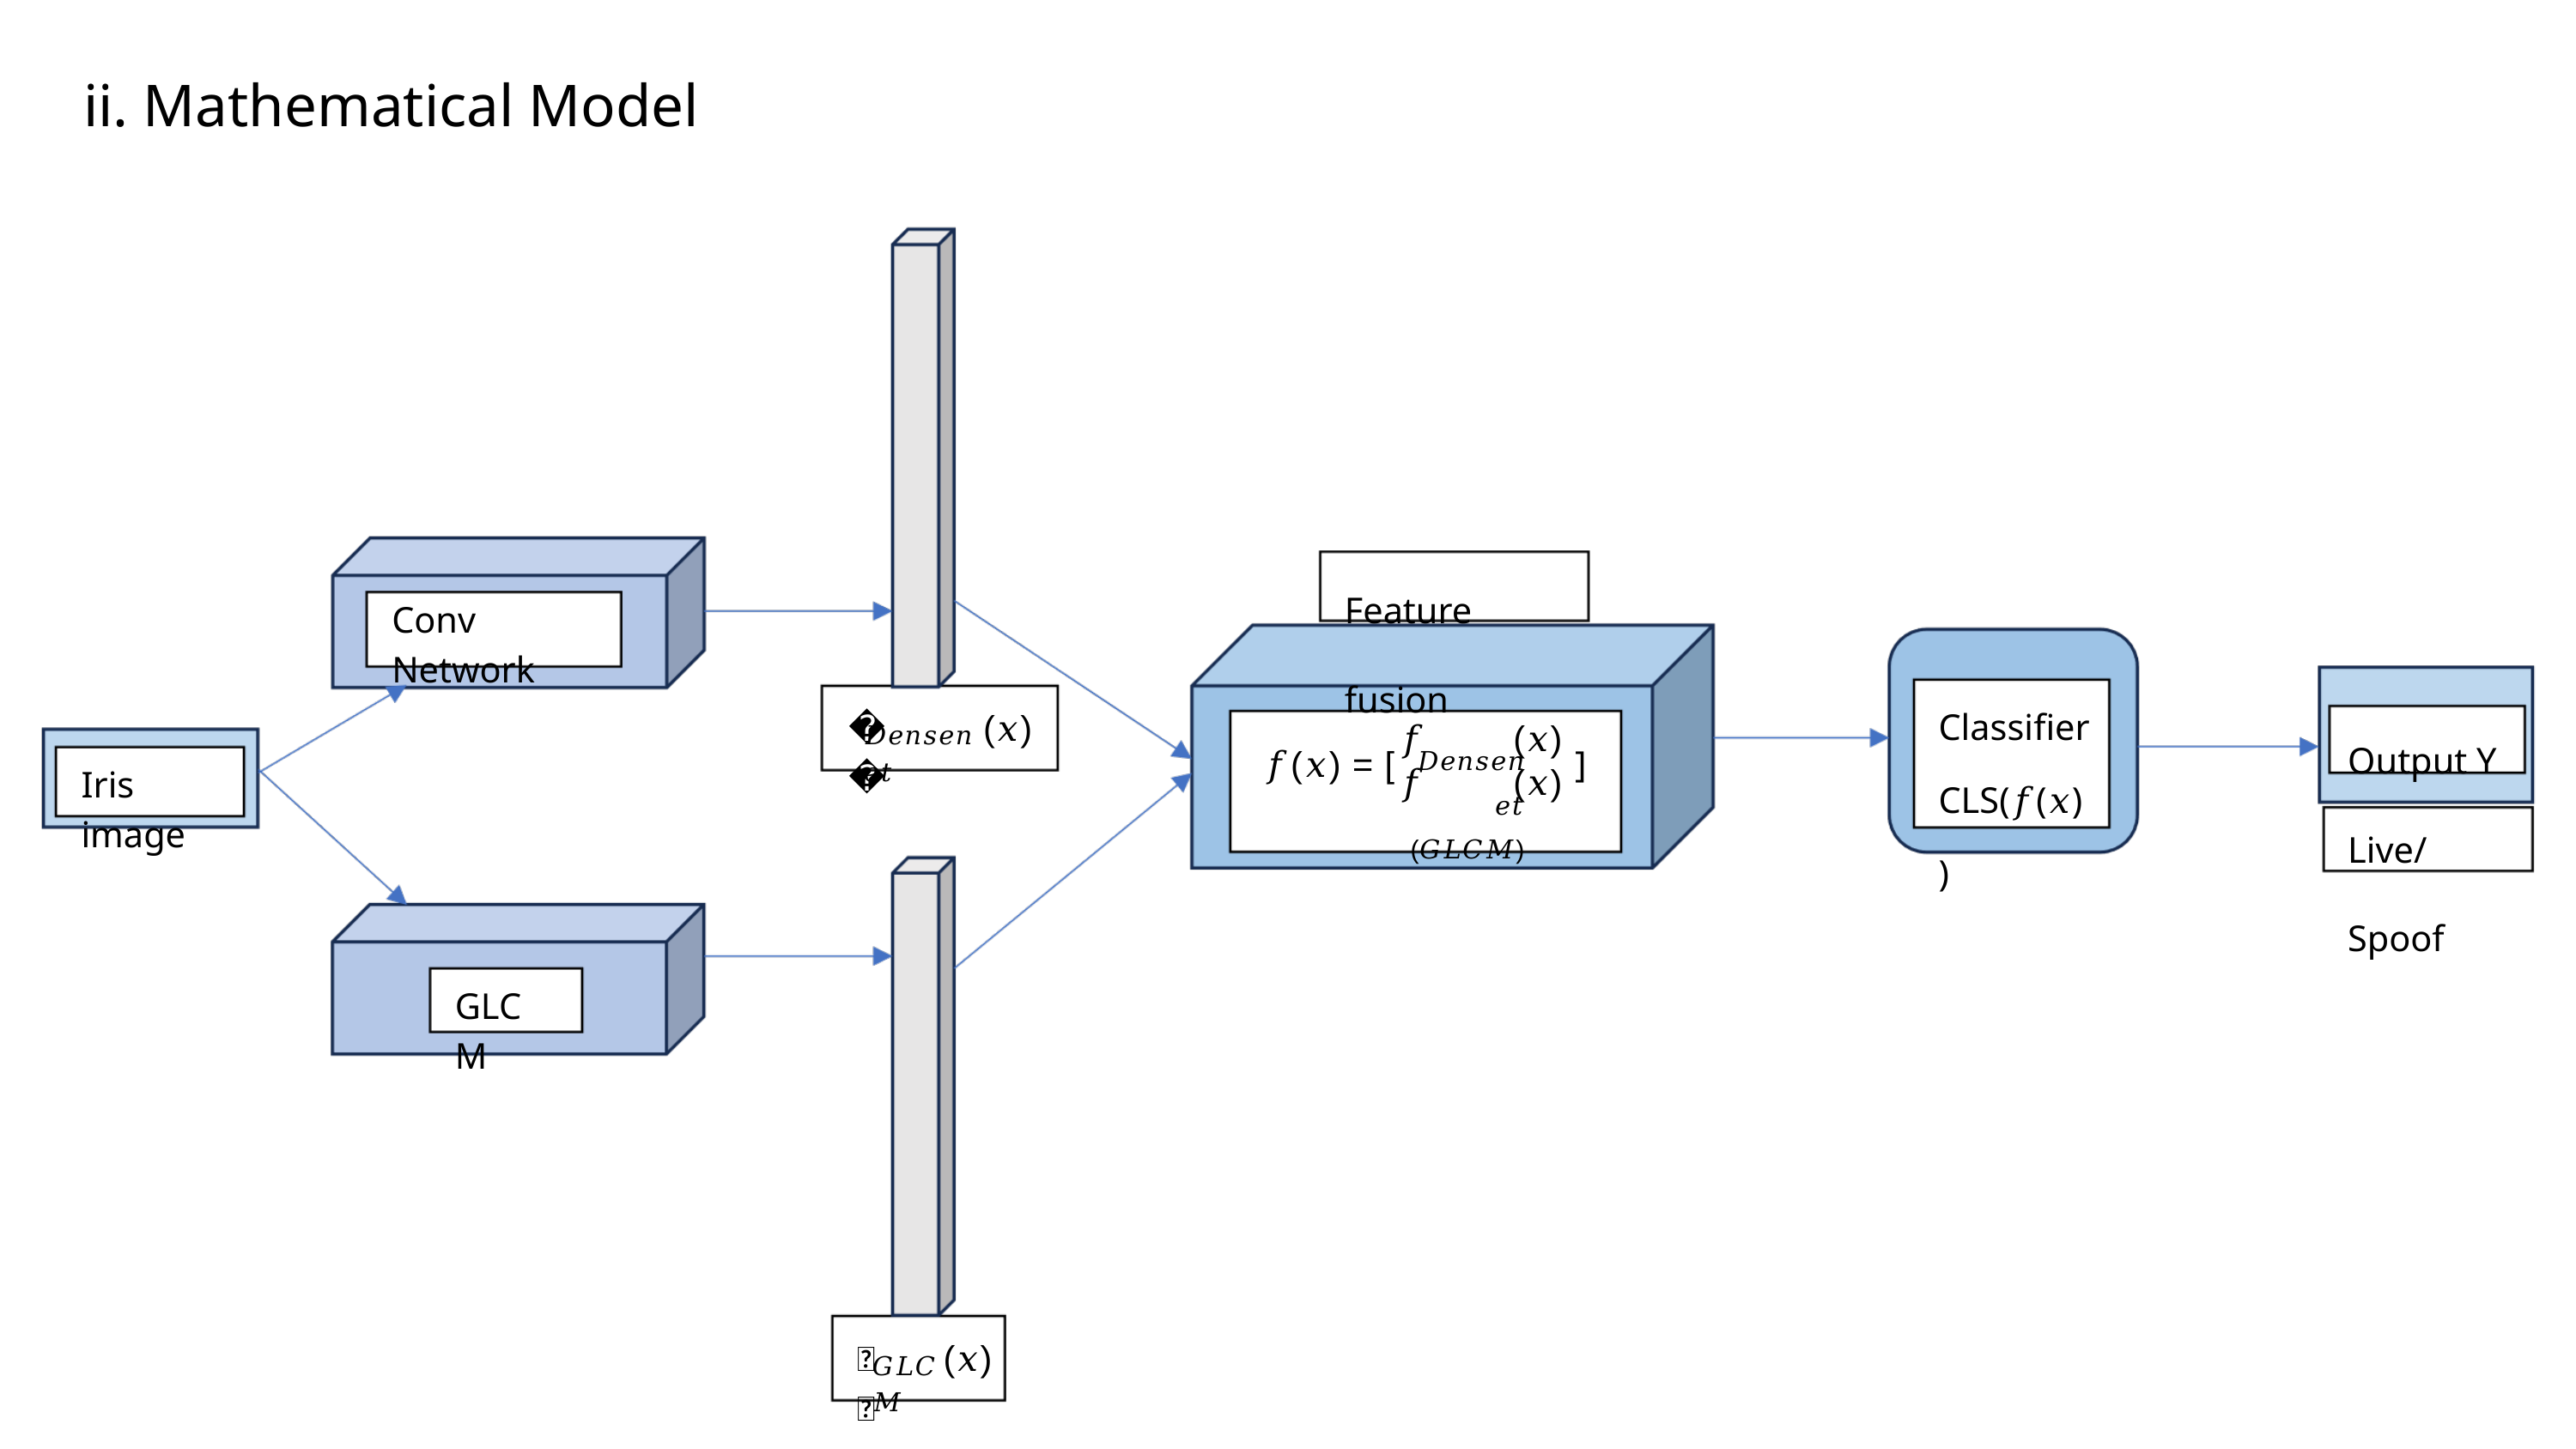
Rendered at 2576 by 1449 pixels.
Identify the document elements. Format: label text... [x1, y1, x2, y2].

text_box ii. Mathematical Model [75, 57, 708, 138]
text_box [26, 211, 2550, 1418]
